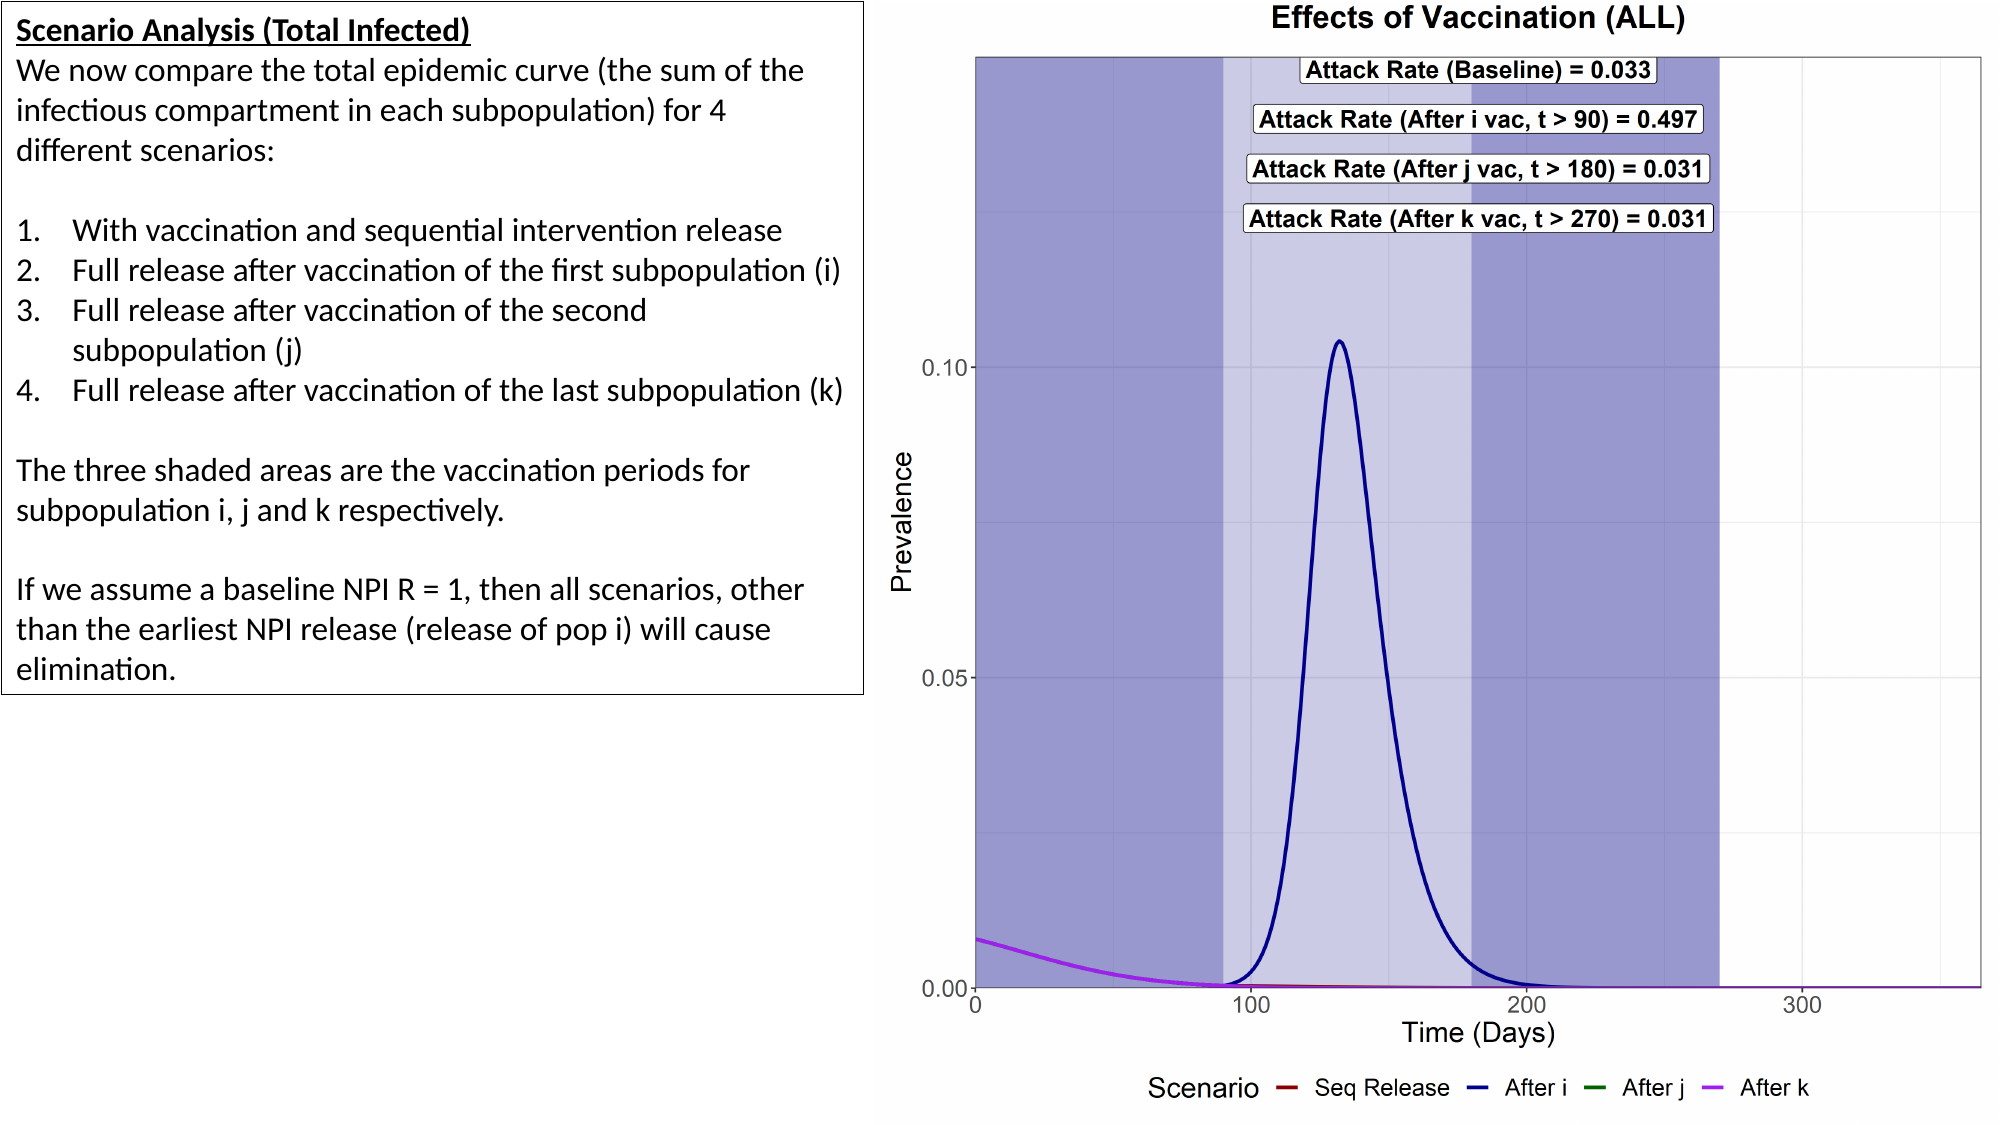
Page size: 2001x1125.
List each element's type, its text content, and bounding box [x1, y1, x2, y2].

text_box Scenario Analysis (Total Infected) We now compare the total epidemic curve (the sum of the infectious compartment in each subpopulation) for 4 different scenarios: With vaccination and sequential intervention release Full release after vaccination of the first subpopulation (i) Full release after vaccination of the second subpopulation (j) Full release after vaccination of the last subpopulation (k) The three shaded areas are the vaccination periods for subpopulation i, j and k respectively. If we assume a baseline NPI R = 1, then all scenarios, other than the earliest NPI release (release of pop i) will cause elimination. [1, 1, 864, 695]
picture [873, 1, 1999, 1125]
